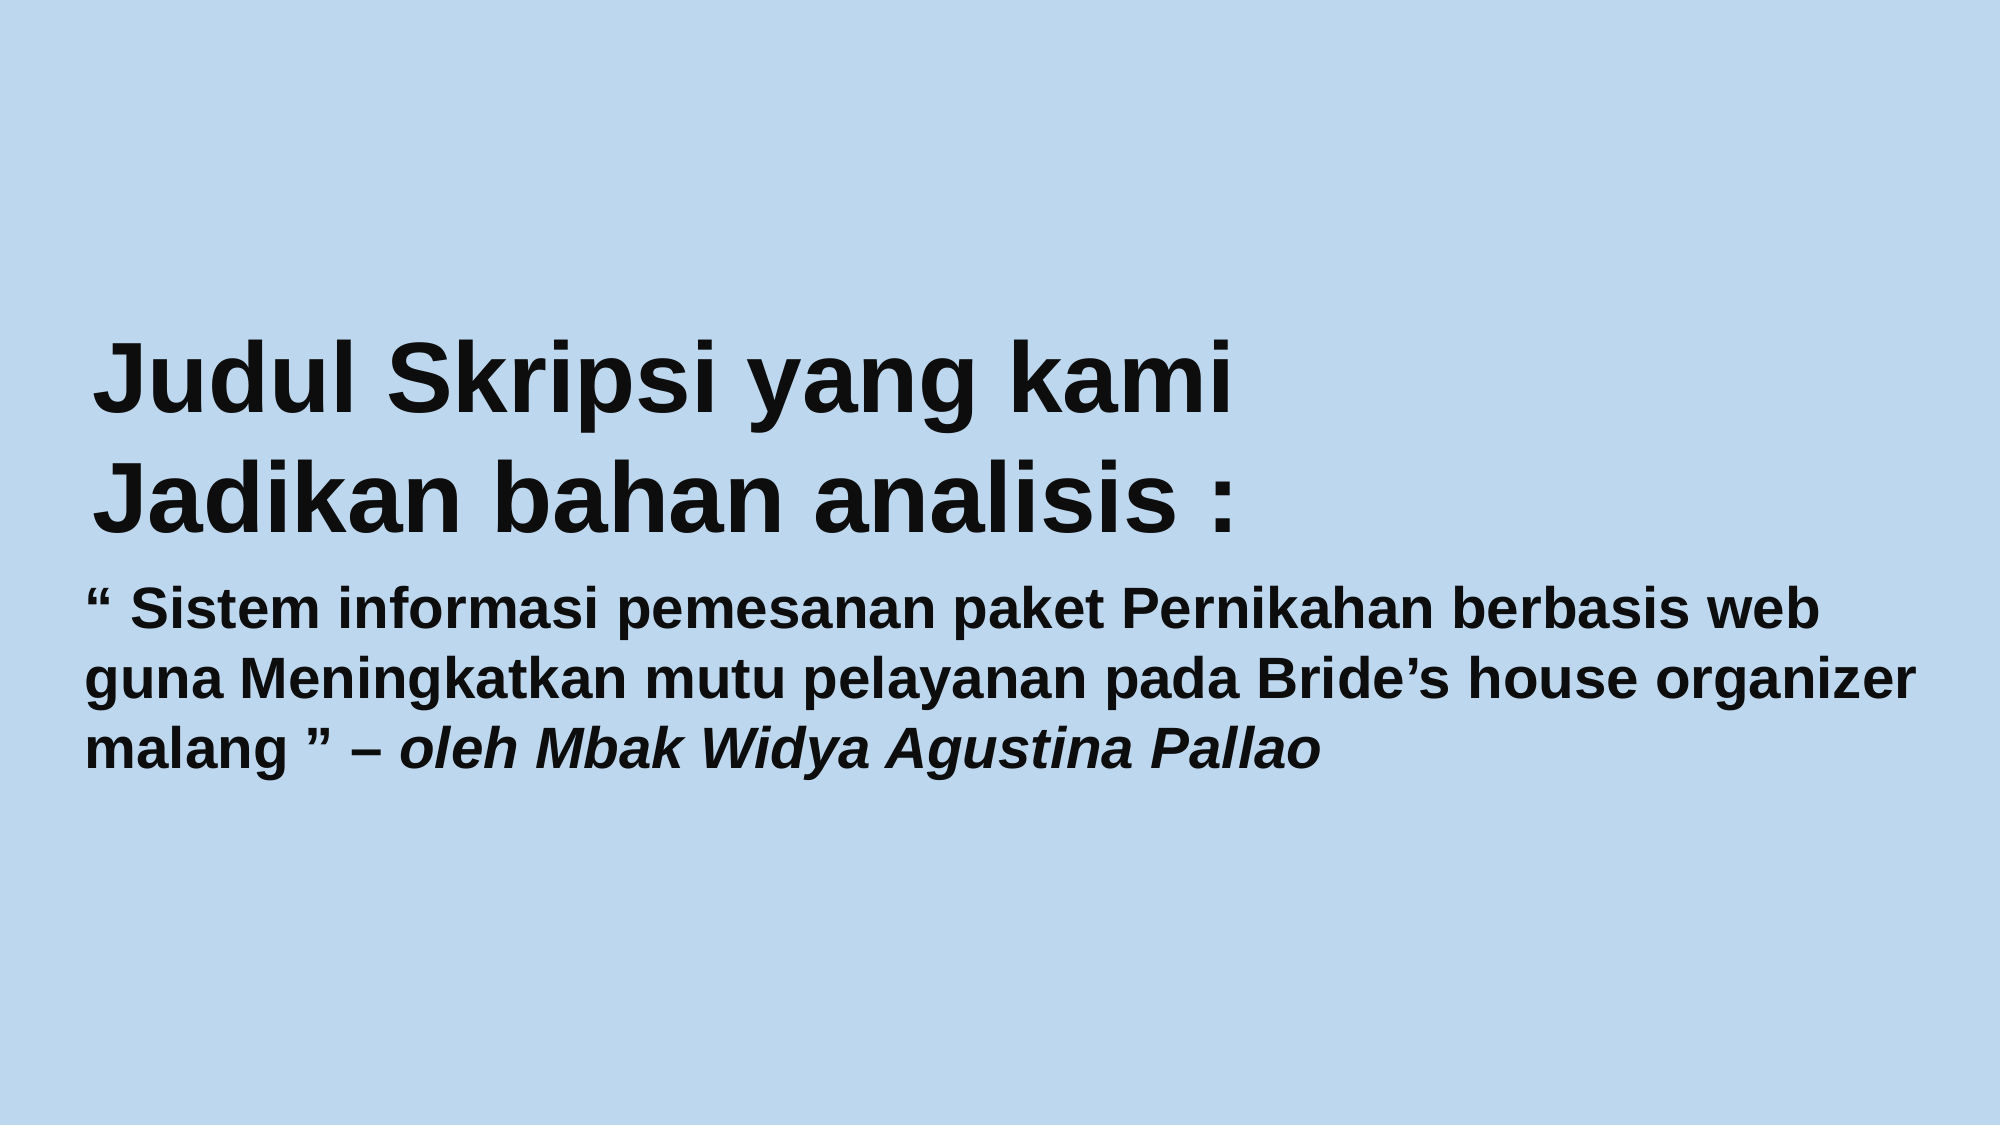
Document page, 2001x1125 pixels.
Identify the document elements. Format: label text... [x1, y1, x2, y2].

text_box Judul Skripsi yang kami Jadikan bahan analisis : [77, 304, 1279, 560]
text_box “ Sistem informasi pemesanan paket Pernikahan berbasis web guna Meningkatkan mutu pelayanan pada Bride’s house organizer malang ” – oleh Mbak Widya Agustina Pallao [70, 562, 1984, 788]
